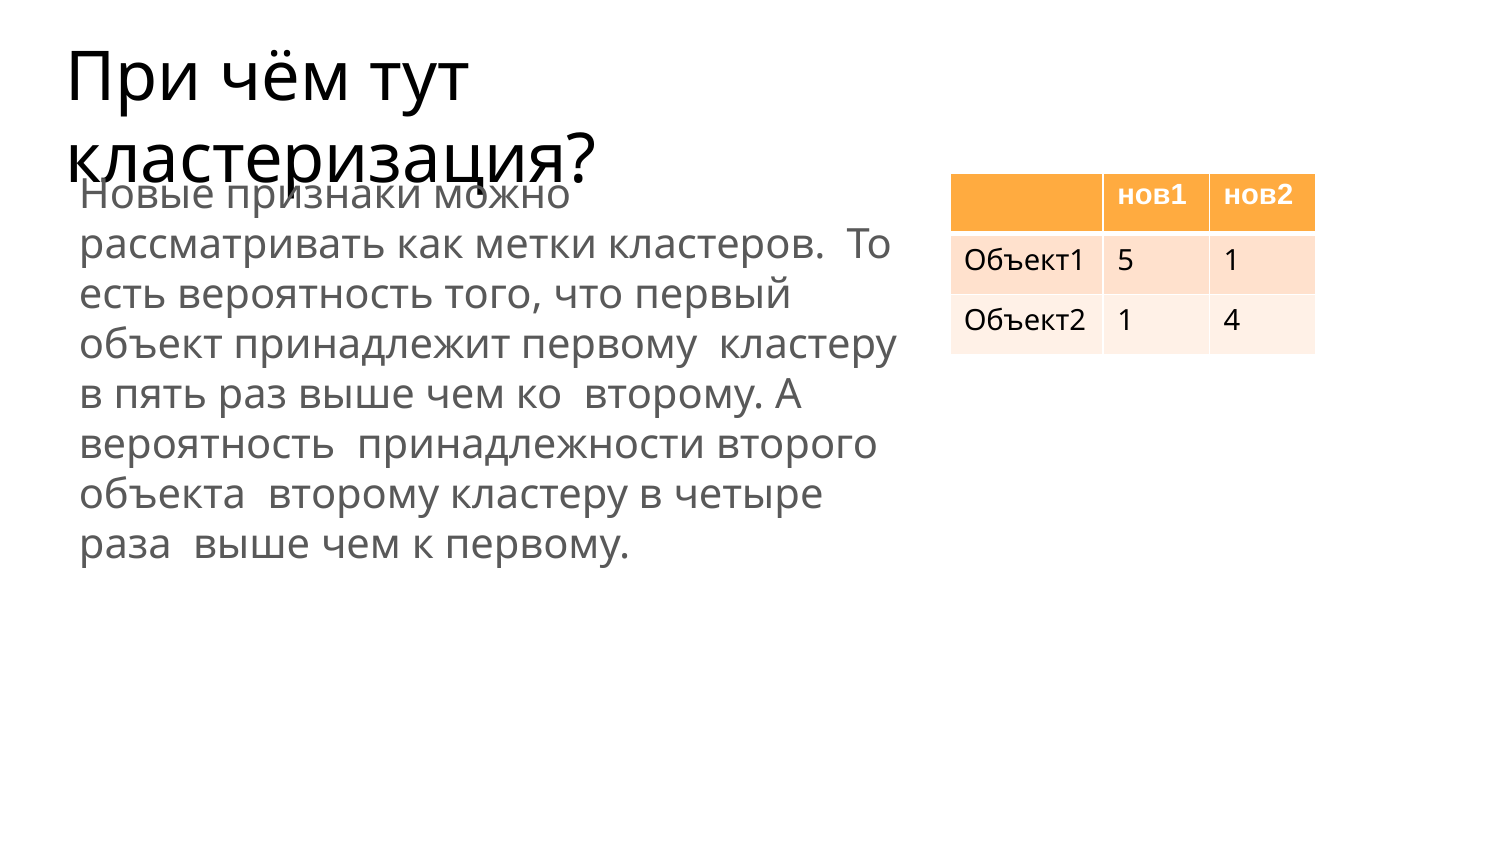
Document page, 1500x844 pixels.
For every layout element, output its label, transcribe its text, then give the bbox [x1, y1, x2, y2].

table_cell 1 [1210, 236, 1315, 294]
table_cell 1 [1104, 295, 1209, 354]
table_header нов2 [1210, 174, 1315, 231]
table_cell 4 [1210, 295, 1315, 354]
table_cell 5 [1104, 236, 1209, 294]
text_box Новые признаки можно рассматривать как метки кластеров. То есть вероятность того, что первый объект принадлежит первому кластеру в пять раз выше чем ко второму. А вероятность принадлежности второго объекта второму кластеру в четыре раза выше чем к первому. [76, 164, 900, 567]
table_cell Объект1 [951, 236, 1102, 294]
table_header [951, 174, 1102, 231]
table_cell Объект2 [951, 295, 1102, 354]
title При чём тут кластеризация? [63, 29, 924, 197]
table_header нов1 [1104, 174, 1209, 231]
